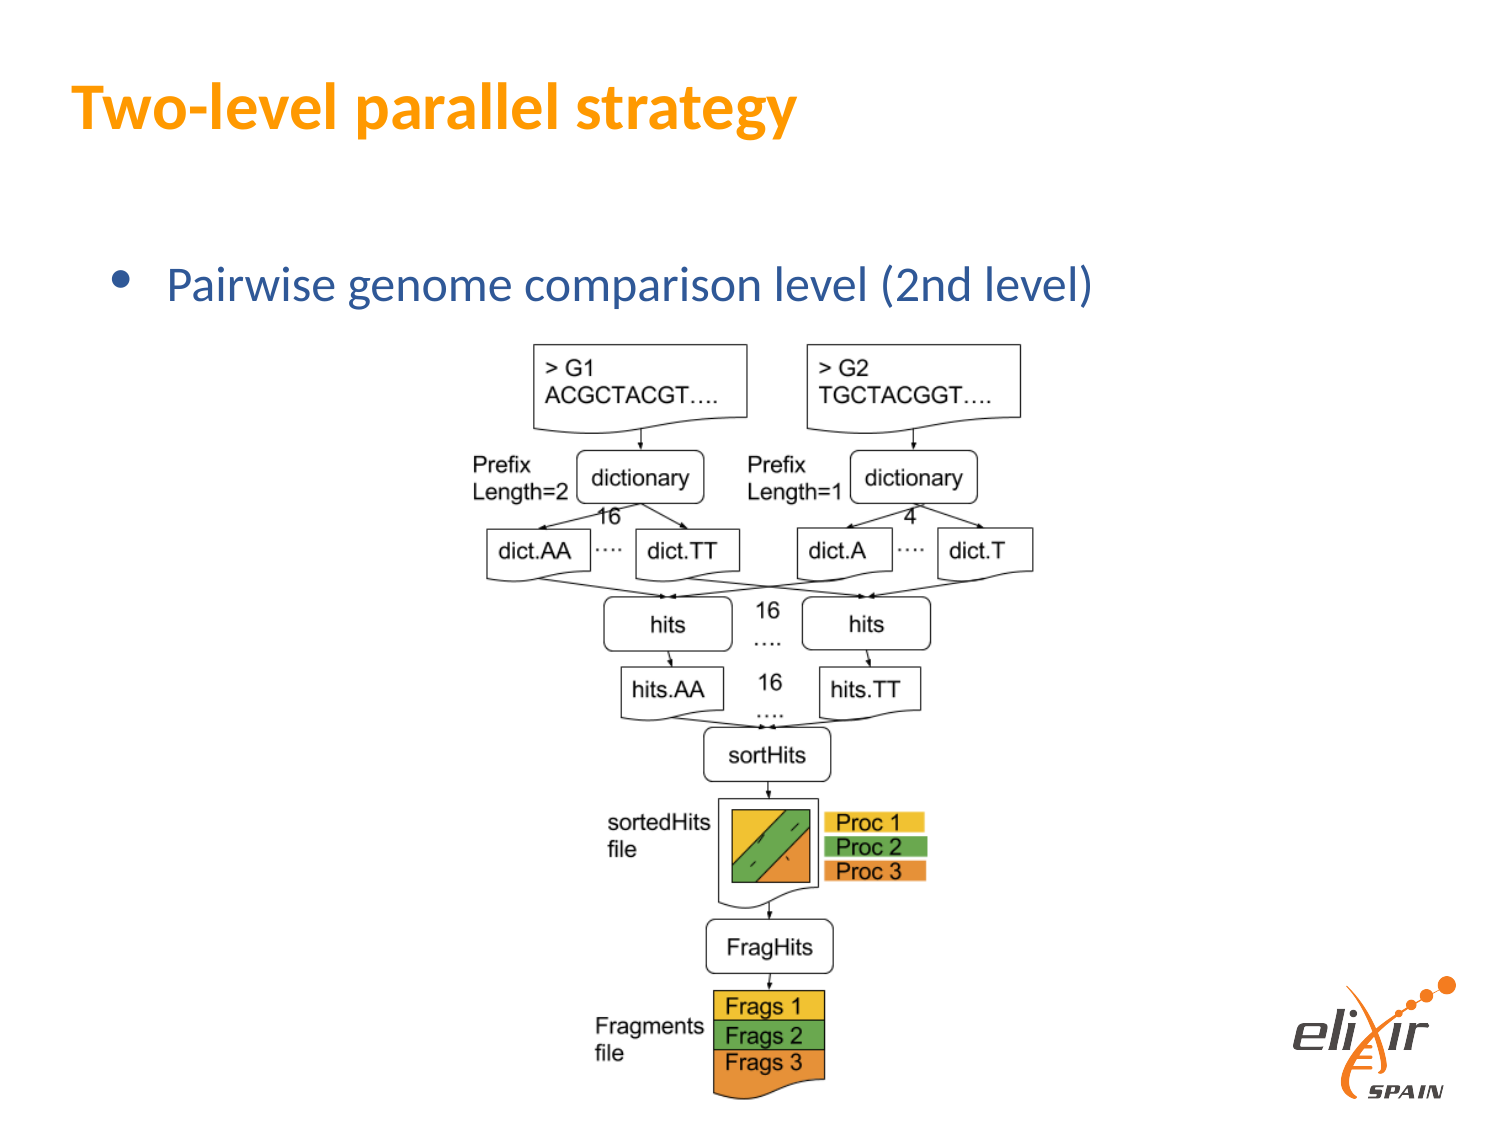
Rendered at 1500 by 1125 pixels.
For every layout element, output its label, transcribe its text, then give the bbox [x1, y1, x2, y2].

picture [467, 337, 1036, 1108]
list Pairwise genome comparison level (2nd level) [76, 231, 1427, 975]
picture [1293, 976, 1456, 1099]
text_box Two-level parallel strategy [56, 47, 908, 236]
